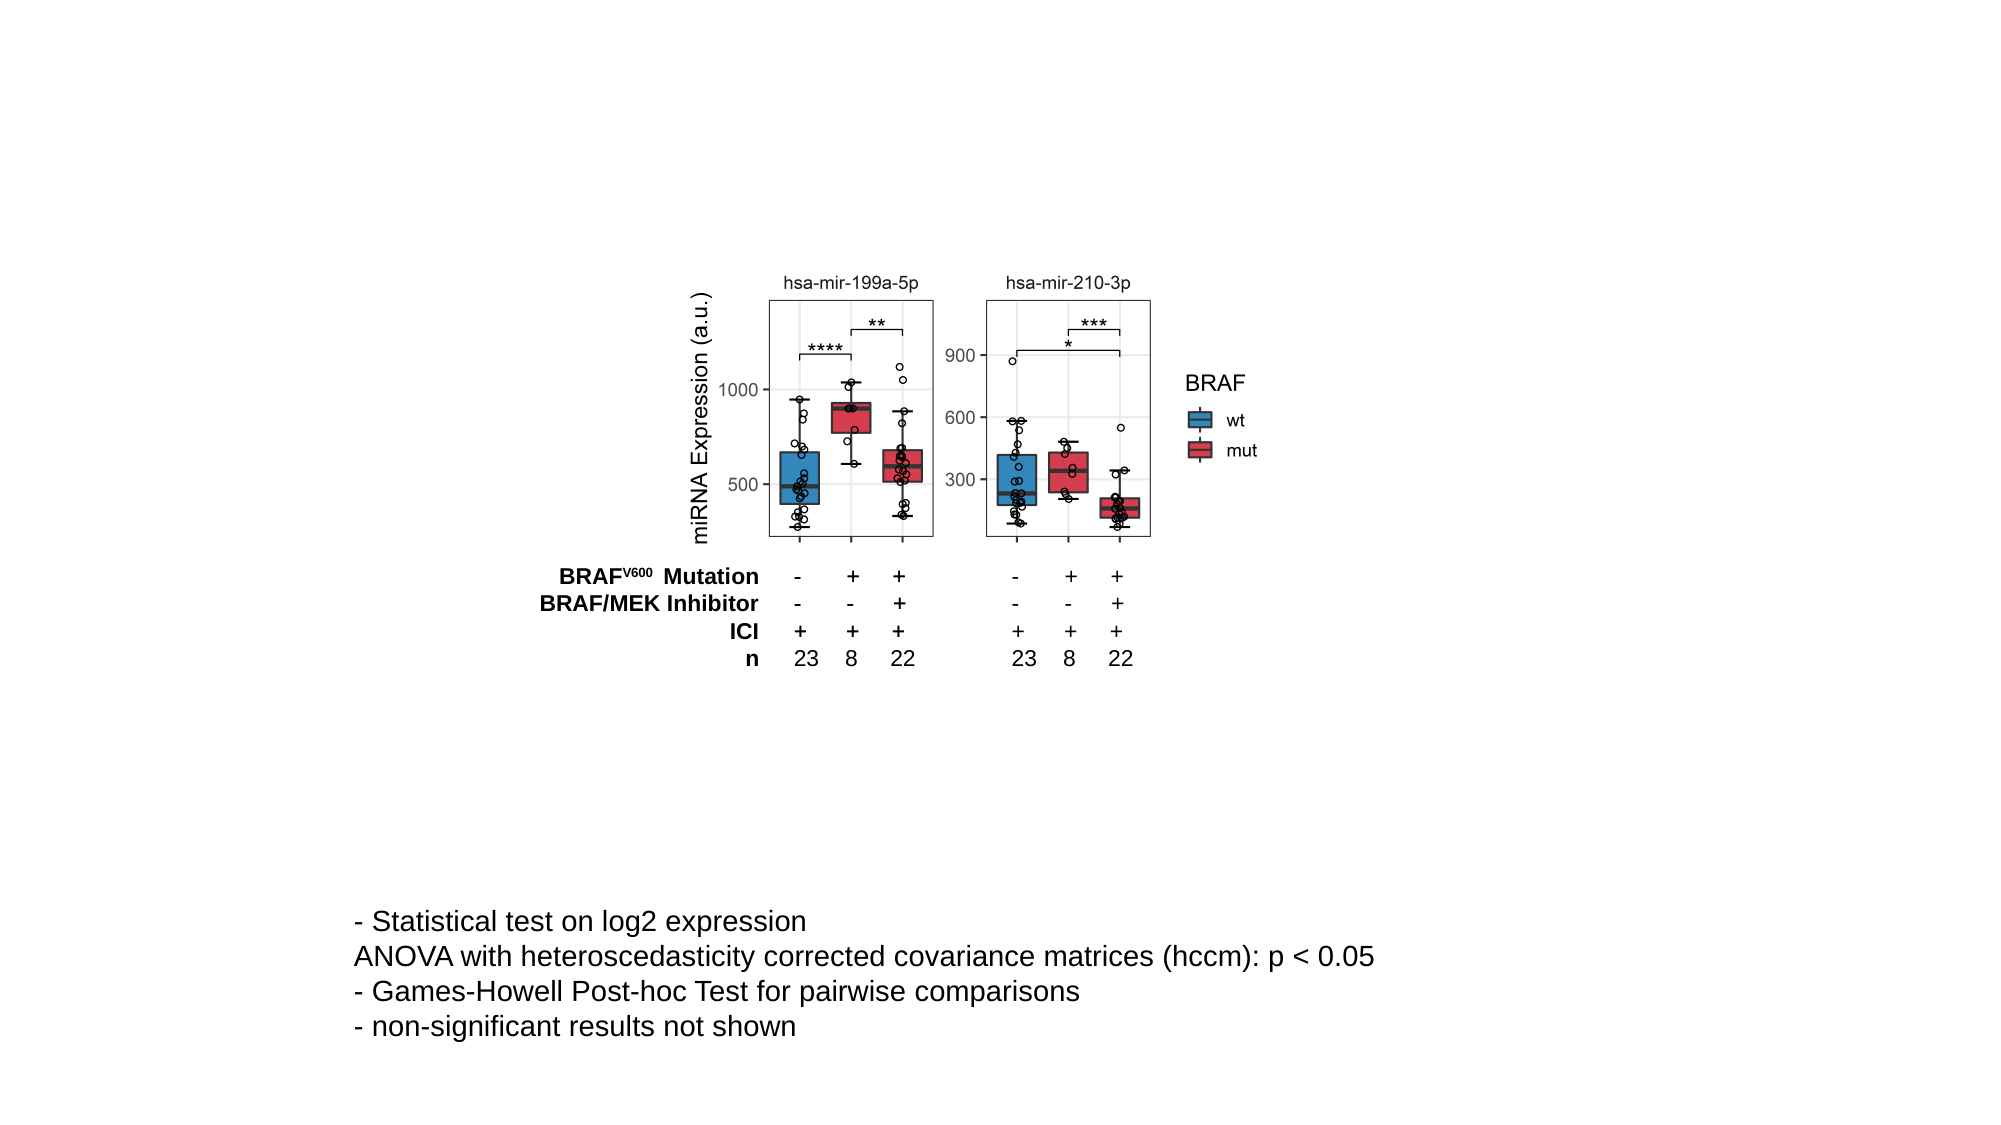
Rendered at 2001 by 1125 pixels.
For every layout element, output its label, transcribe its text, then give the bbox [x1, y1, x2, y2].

text_box - Statistical test on log2 expression ANOVA with heteroscedasticity corrected covariance matrices (hccm): p < 0.05 - Games-Howell Post-hoc Test for pairwise comparisons - non-significant results not shown [339, 895, 1959, 1050]
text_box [506, 254, 1280, 681]
